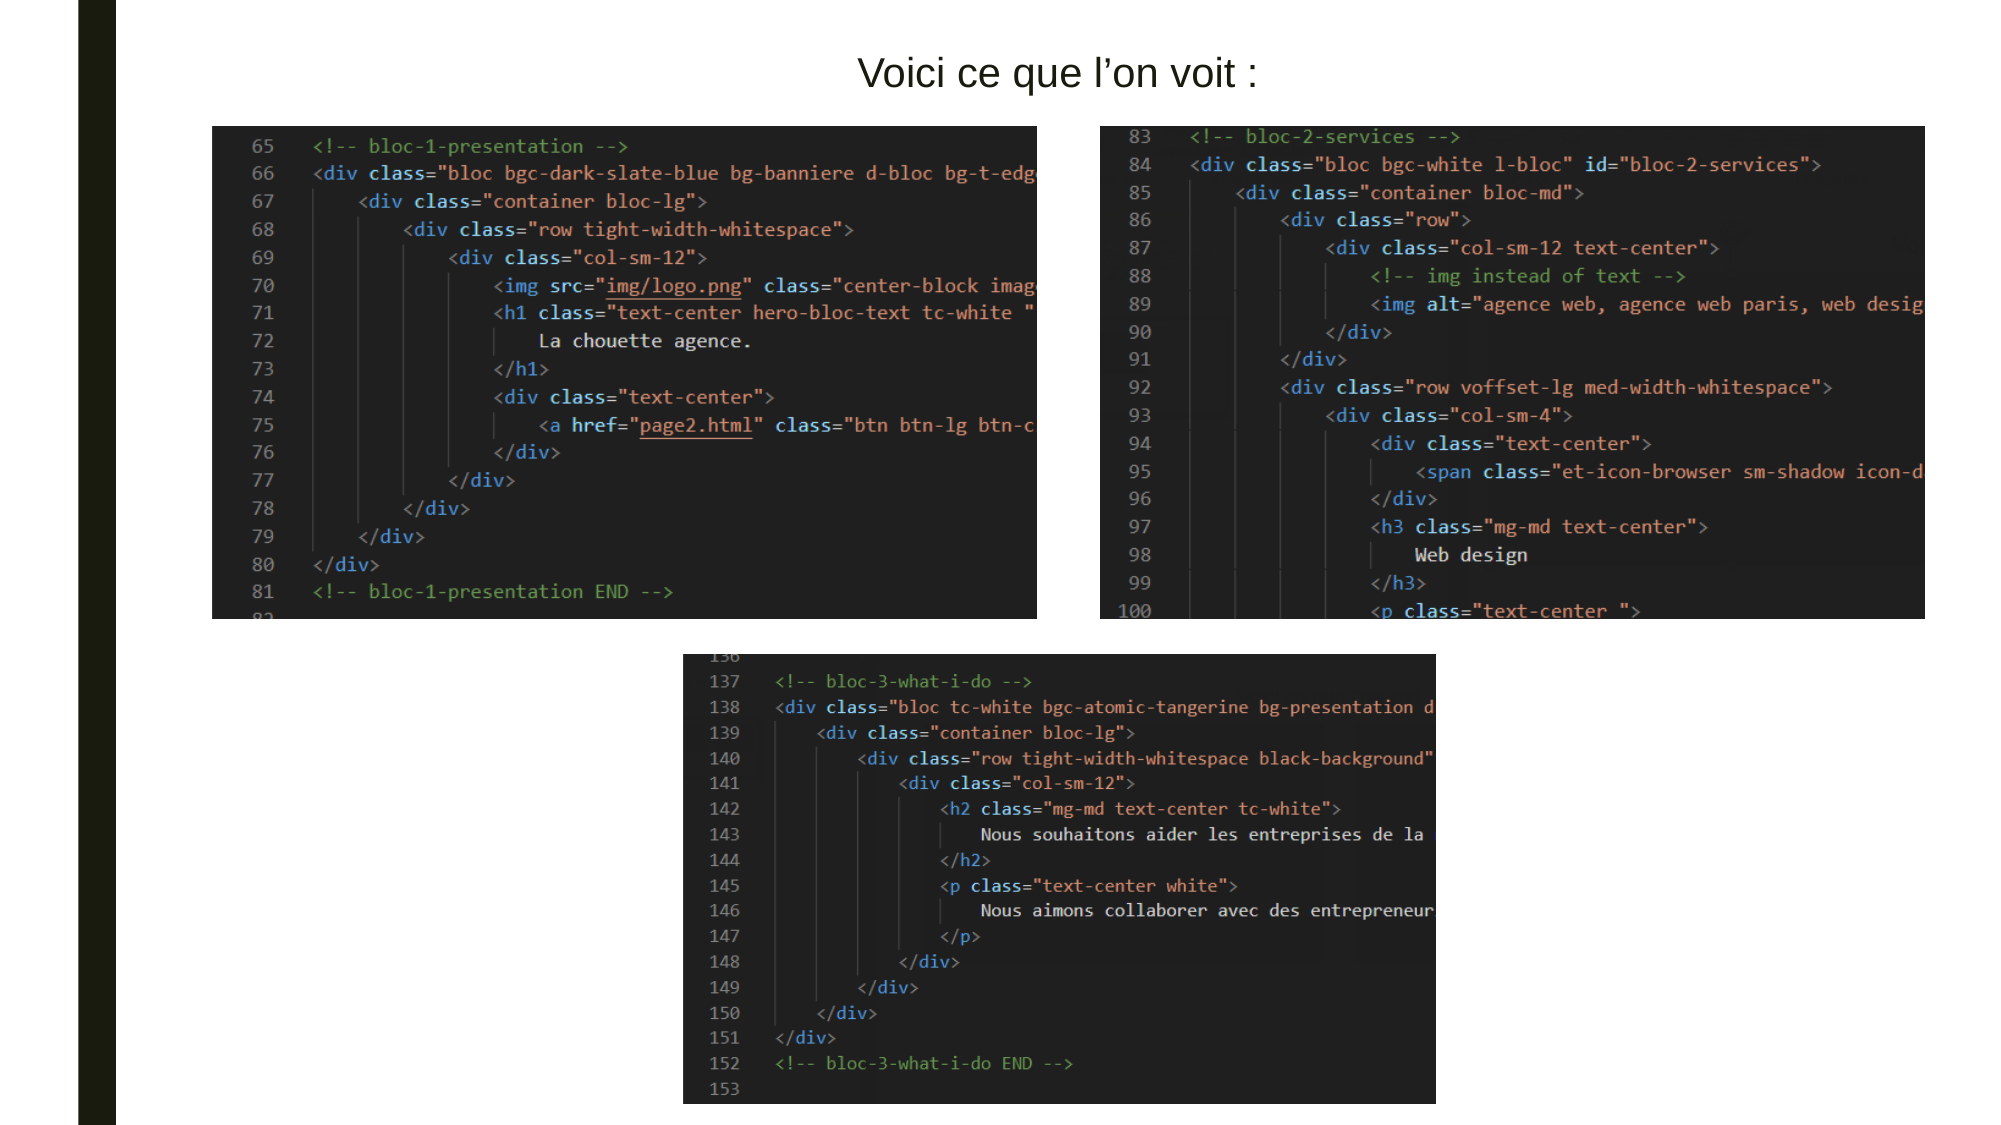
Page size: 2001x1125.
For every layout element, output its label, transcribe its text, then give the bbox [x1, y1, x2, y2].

picture [682, 654, 1436, 1104]
picture [212, 126, 1037, 619]
picture [1100, 126, 1925, 619]
list Voici ce que l’on voit : [212, 21, 1904, 127]
